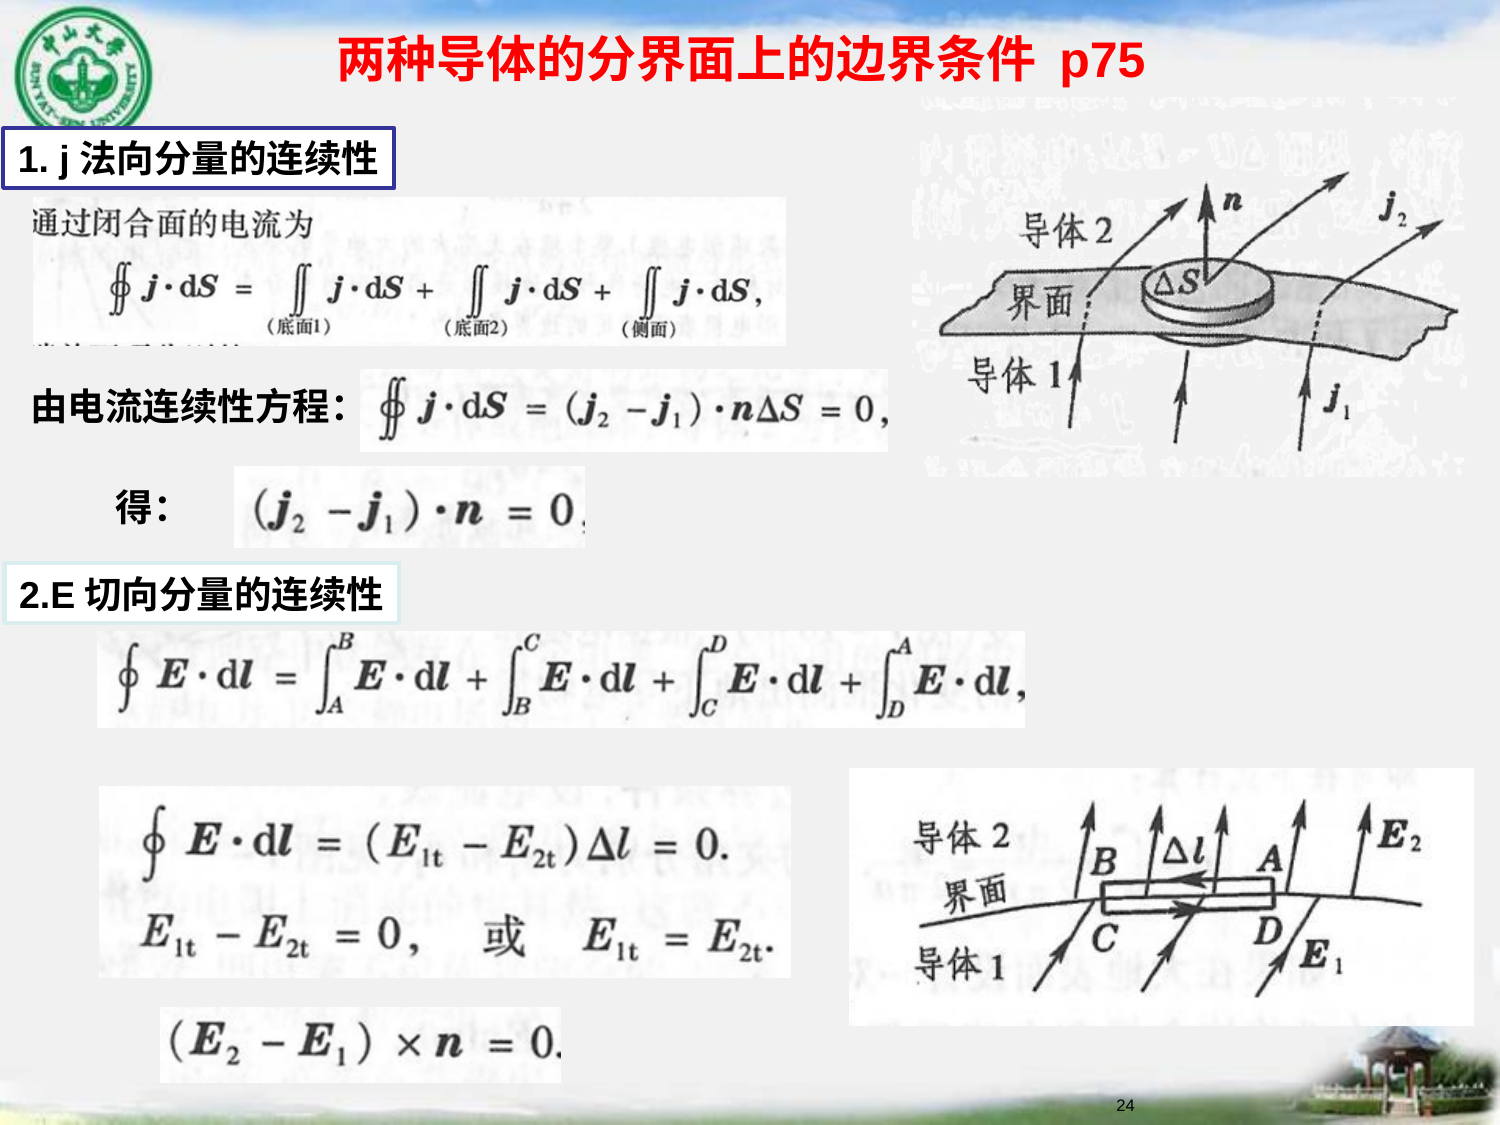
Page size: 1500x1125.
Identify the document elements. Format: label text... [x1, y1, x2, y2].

text_box 得： [100, 476, 206, 536]
text_box 1. j法向分量的连续性 [1, 126, 396, 190]
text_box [12, 369, 888, 452]
picture [0, 0, 1500, 1125]
text_box 两种导体的分界面上的边界条件 p75 [321, 19, 1161, 95]
text_box 2.E切向分量的连续性 [2, 561, 401, 625]
slide_number 24 [1012, 1087, 1151, 1125]
